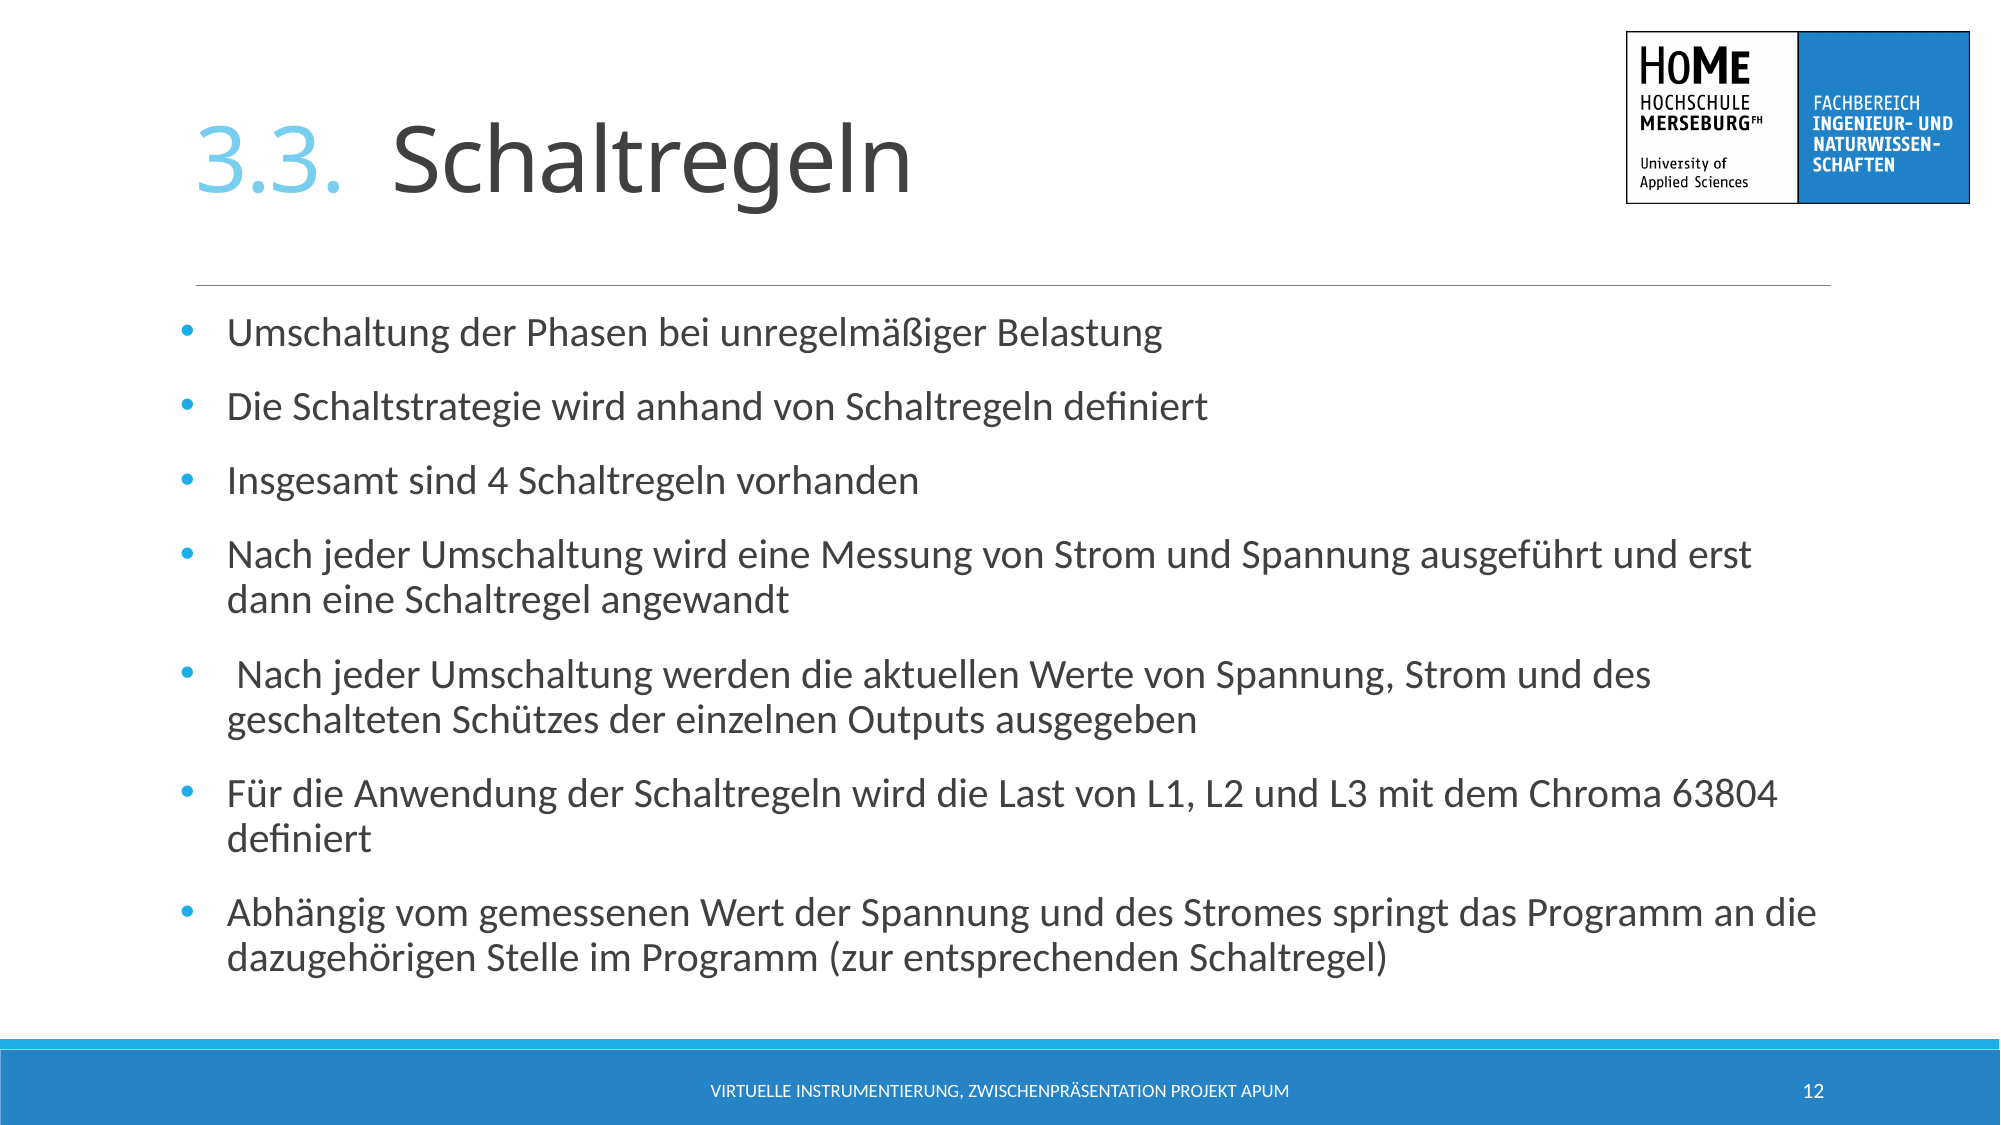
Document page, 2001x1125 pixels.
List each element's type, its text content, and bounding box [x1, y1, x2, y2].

footer Virtuelle Instrumentierung, Zwischenpräsentation Projekt APUM [604, 1059, 1396, 1120]
list Umschaltung der Phasen bei unregelmäßiger Belastung Die Schaltstrategie wird anhand von Schaltregeln definiert Insgesamt sind 4 Schaltregeln vorhanden Nach jeder Umschaltung wird eine Messung von Strom und Spannung ausgeführt und erst dann eine Schaltregel angewandt Nach jeder Umschaltung werden die aktuellen Werte von Spannung, Strom und des geschalteten Schützes der einzelnen Outputs ausgegeben Für die Anwendung der Schaltregeln wird die Last von L1, L2 und L3 mit dem Chroma 63804 definiert Abhängig vom gemessenen Wert der Spannung und des Stromes springt das Programm an die dazugehörigen Stelle im Programm (zur entsprechenden Schaltregel) [180, 302, 1830, 1033]
slide_number 12 [1624, 1059, 1840, 1120]
title 3.3. Schaltregeln [180, 47, 1830, 219]
picture [1626, 31, 1971, 204]
